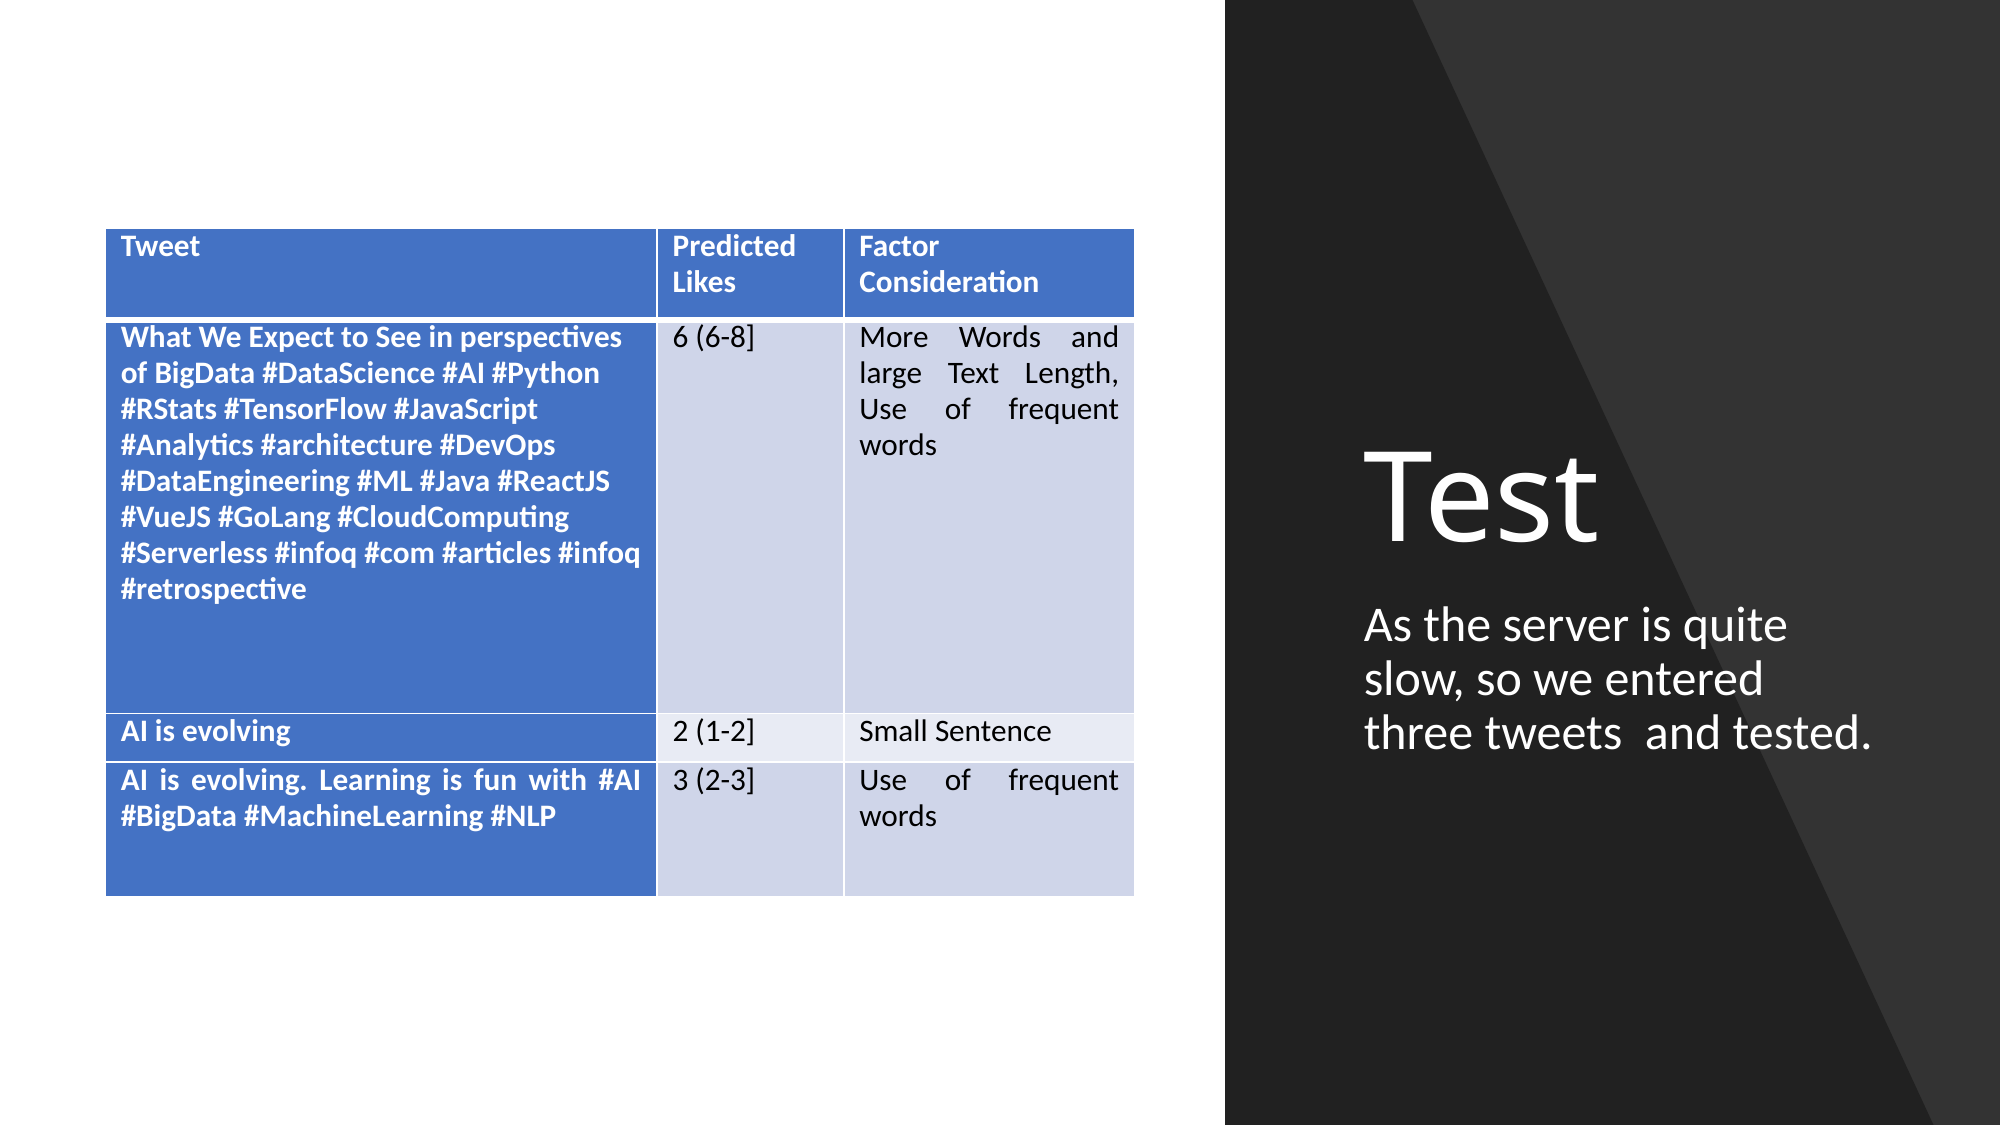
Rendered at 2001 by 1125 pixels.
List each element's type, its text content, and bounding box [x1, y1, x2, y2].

table_cell 2 (1-2] [658, 714, 843, 761]
text_box [1224, 0, 1935, 1125]
subtitle As the server is quite slow, so we entered three tweets and tested. [1348, 590, 1892, 863]
table_cell What We Expect to See in perspectives of BigData #DataScience #AI #Python #RStats #TensorFlow #JavaScript #Analytics #architecture #DevOps #DataEngineering #ML #Java #ReactJS #VueJS #GoLang #CloudComputing #Serverless #infoq #com #articles #infoq #retrospective [106, 323, 656, 713]
table_cell More Words and large Text Length, Use of frequent words [845, 323, 1134, 713]
title Test [1348, 184, 1892, 576]
text_box [1415, 0, 2000, 1125]
table_cell AI is evolving [106, 714, 656, 761]
table_cell 3 (2-3] [658, 763, 843, 896]
table_cell Use of frequent words [845, 763, 1134, 896]
table_cell Small Sentence [845, 714, 1134, 761]
text_box [0, 0, 1224, 1125]
table_header Predicted Likes [658, 229, 843, 317]
table_cell AI is evolving. Learning is fun with #AI #BigData #MachineLearning #NLP [106, 763, 656, 896]
table_header Factor Consideration [845, 229, 1134, 317]
table_header Tweet [106, 229, 656, 317]
table_cell 6 (6-8] [658, 323, 843, 713]
